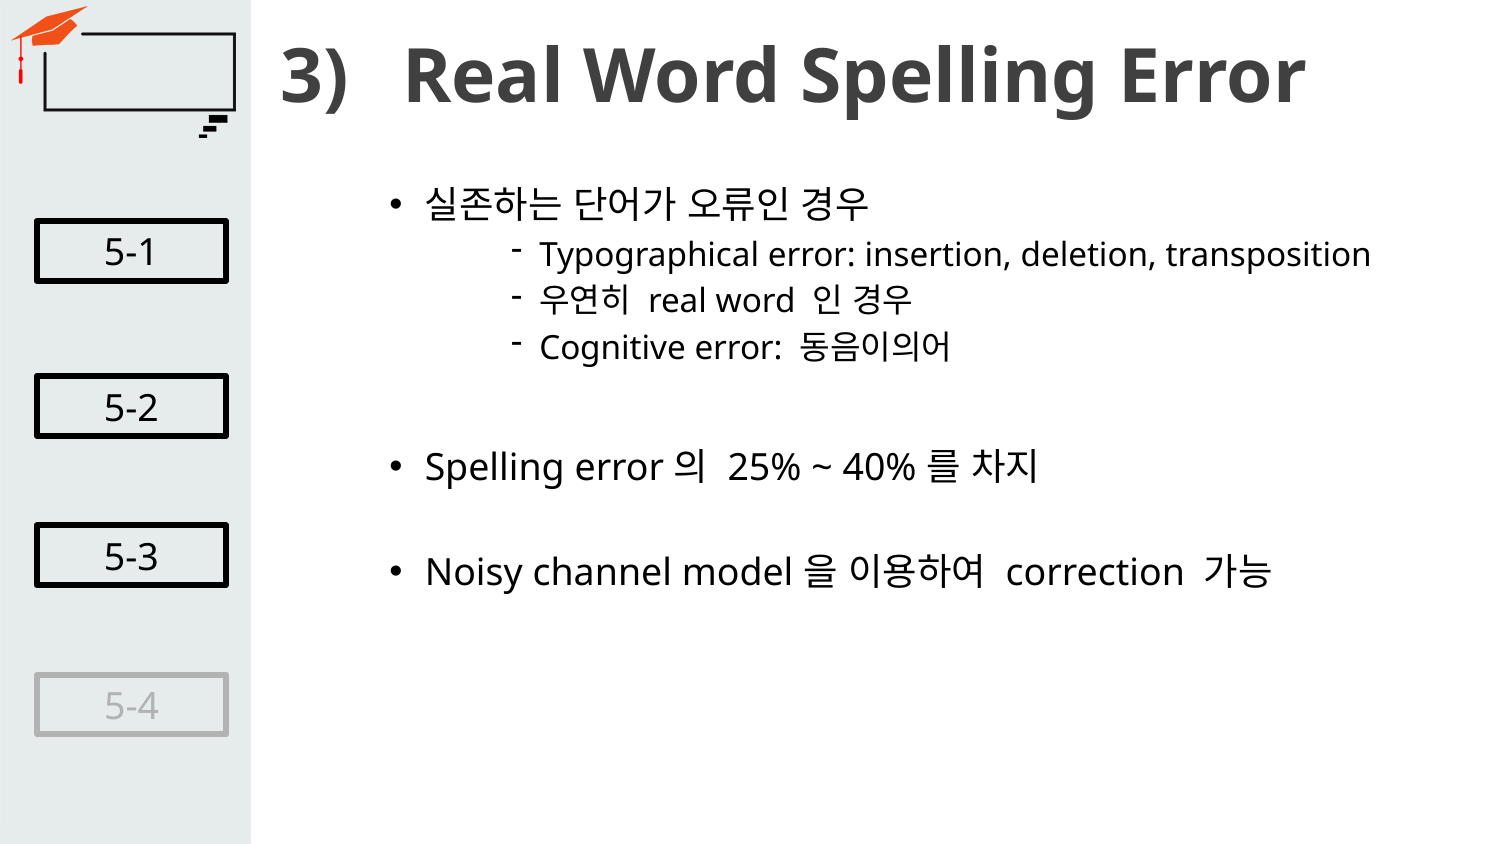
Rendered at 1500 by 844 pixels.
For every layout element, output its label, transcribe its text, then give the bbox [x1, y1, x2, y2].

text_box 5-4 [37, 674, 227, 735]
text_box 5-1 [36, 220, 226, 281]
text_box 5-2 [36, 376, 226, 436]
title Real Word Spelling Error [265, 0, 1500, 146]
picture [0, 0, 1500, 844]
text_box 5-3 [36, 525, 226, 586]
list 실존하는 단어가 오류인 경우 Typographical error: insertion, deletion, transposition 우연히 real word 인 경우 Cognitive error: 동음이의어 Spelling error의 25% ~ 40%를 차지 Noisy channel model을 이용하여 correction 가능 [312, 173, 1461, 765]
